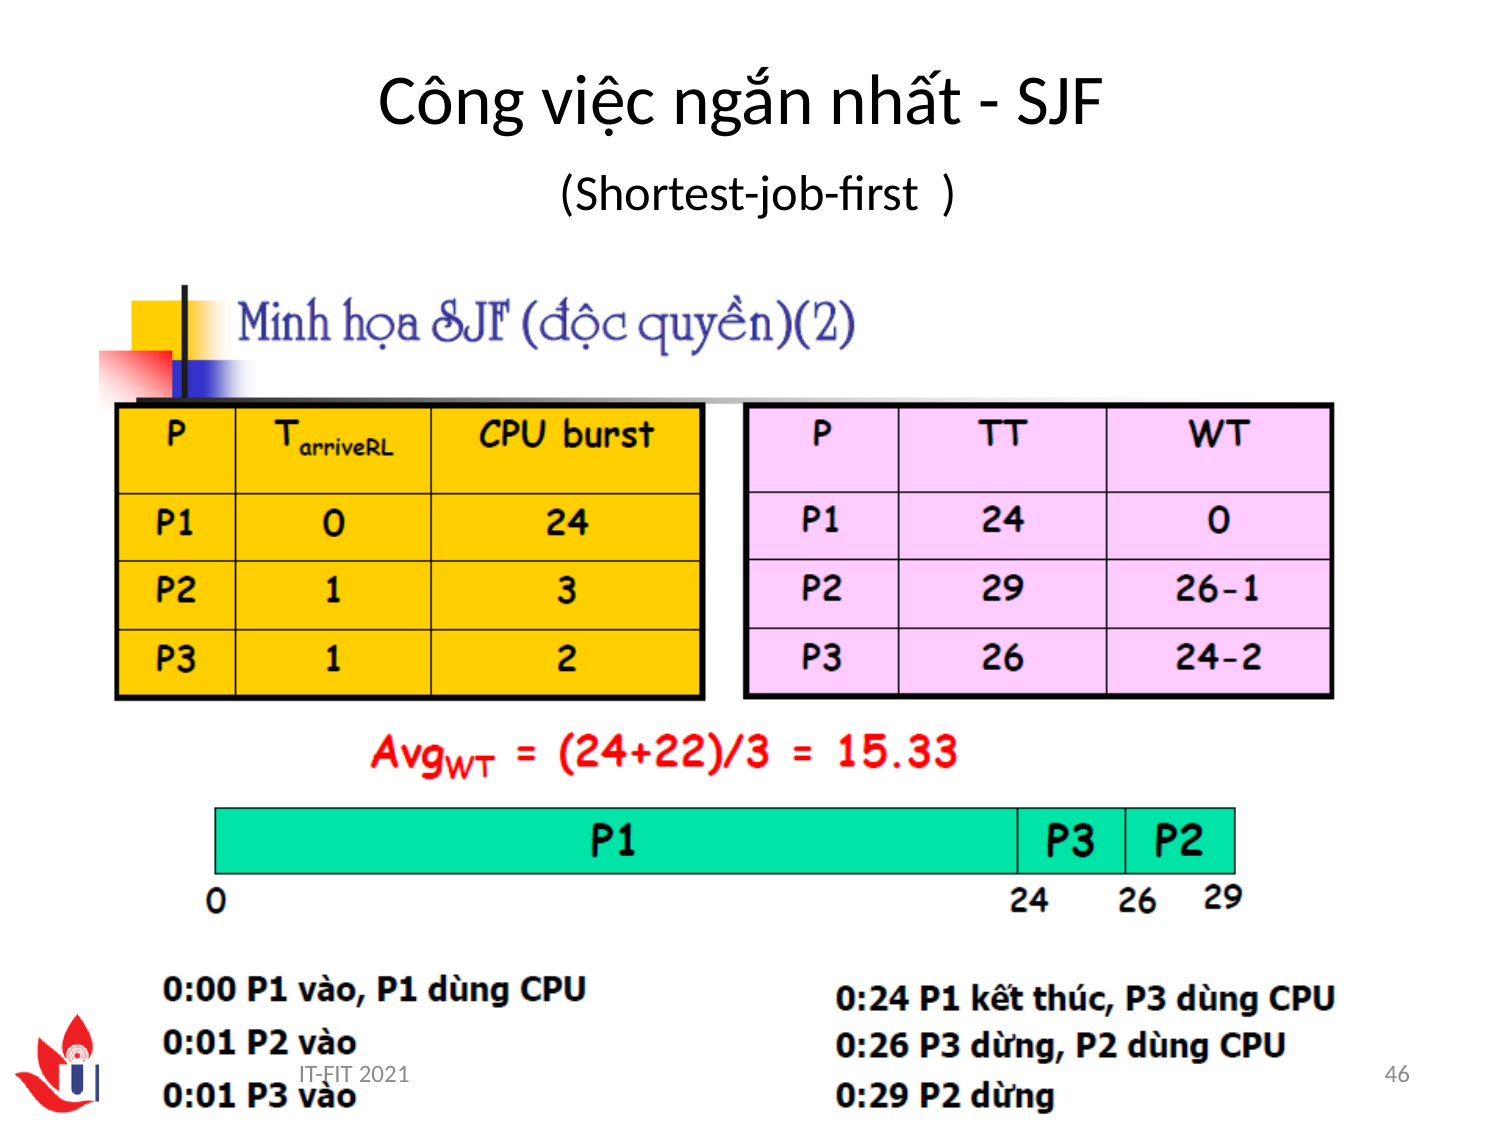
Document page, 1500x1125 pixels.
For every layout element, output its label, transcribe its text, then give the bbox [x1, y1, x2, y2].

picture [11, 279, 1348, 1125]
slide_number IT-FIT 2021 [75, 1042, 94, 1103]
slide_number 46 [1351, 1042, 1425, 1103]
title Công việc ngắn nhất - SJF (Shortest-job-first ) [75, 45, 1425, 233]
